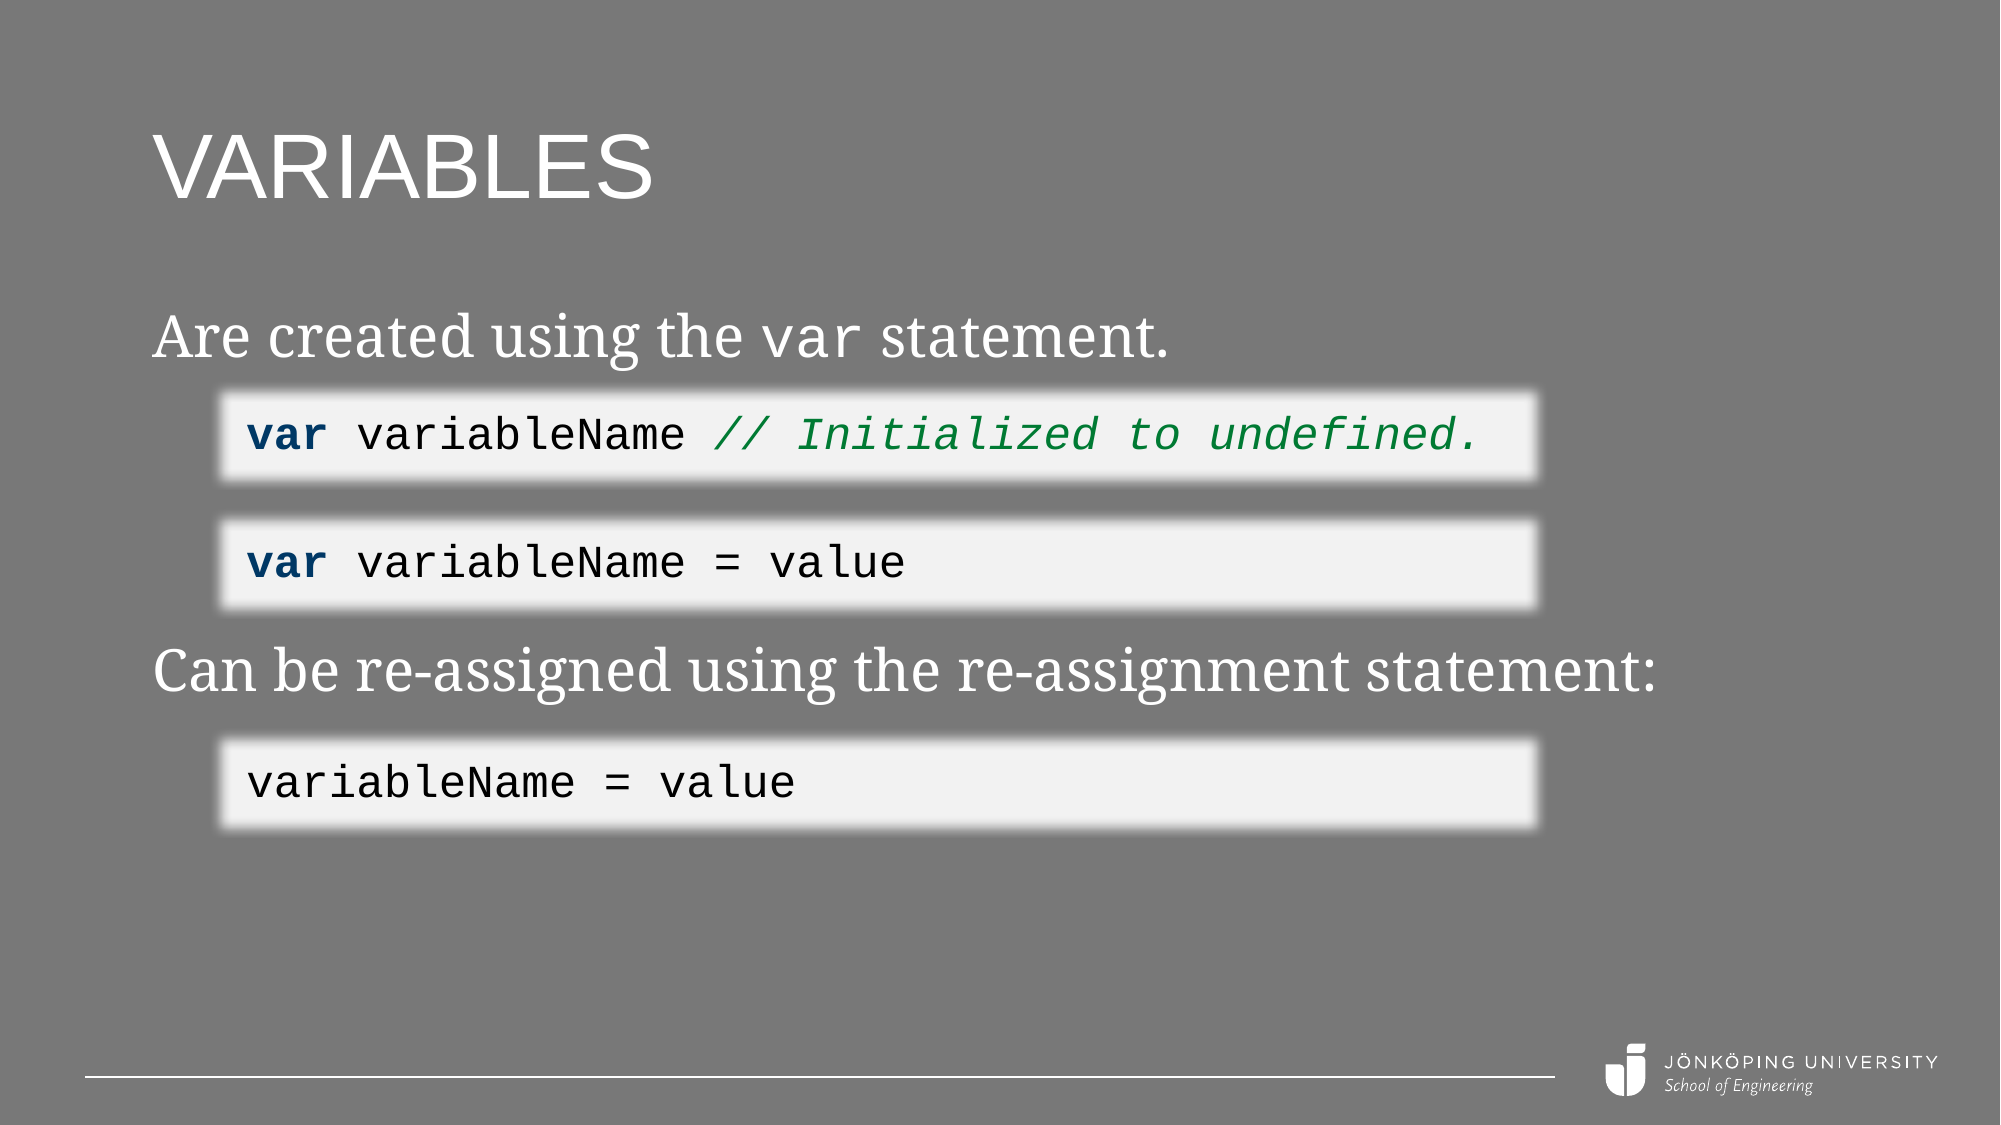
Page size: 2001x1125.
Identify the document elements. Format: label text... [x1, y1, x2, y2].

table_cell [211, 510, 1546, 619]
text_box var variableName // Initialized to undefined. [231, 402, 1525, 467]
text_box variableName = value [231, 750, 1525, 815]
text_box var variableName = value [231, 530, 1525, 596]
title Variables [137, 59, 1863, 278]
table_cell [211, 382, 1546, 490]
list Are created using the var statement. [137, 299, 1863, 633]
text_box Can be re-assigned using the re-assignment statement: [137, 633, 1863, 712]
table_cell [211, 730, 1546, 838]
list Are created using the var statement. [137, 712, 1863, 953]
